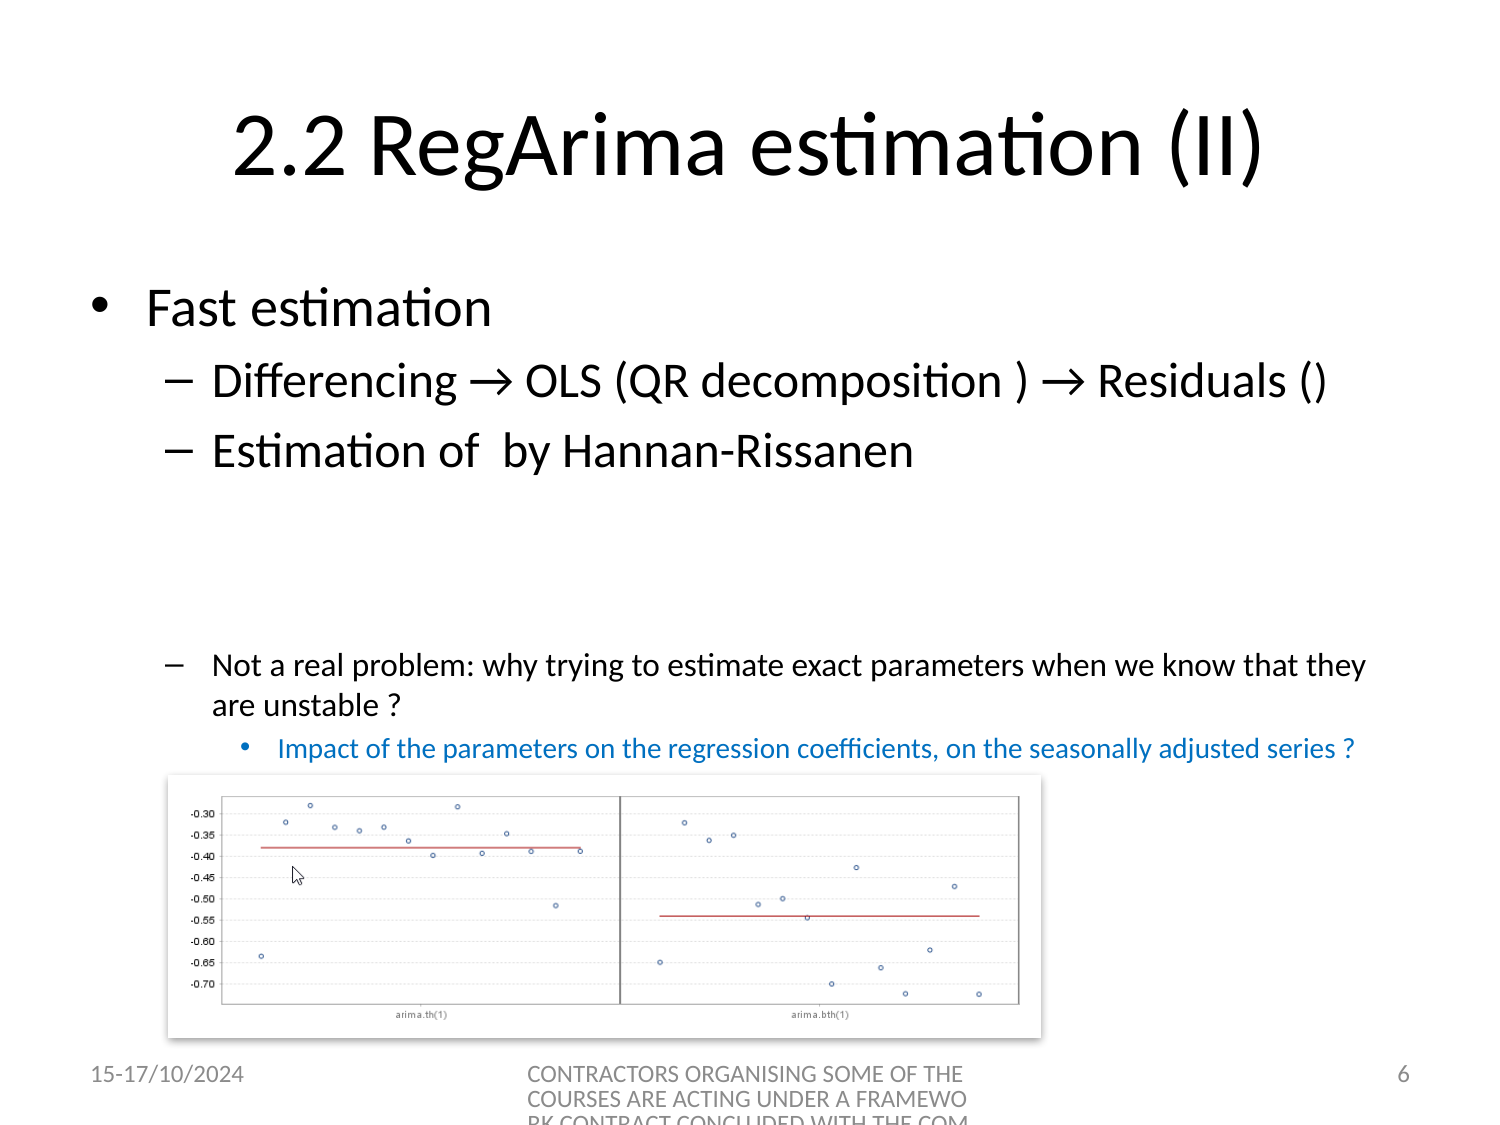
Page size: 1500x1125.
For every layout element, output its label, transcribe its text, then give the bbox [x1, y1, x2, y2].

picture [182, 789, 1027, 1024]
slide_number 6 [1074, 1042, 1425, 1103]
title 2.2 RegArima estimation (II) [75, 45, 1425, 233]
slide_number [75, 1042, 425, 1103]
footer CONTRACTORS ORGANISING SOME OF THE COURSES ARE ACTING UNDER A FRAMEWORK CONTRACT CONCLUDED WITH THE COMMISSION [512, 1047, 988, 1103]
